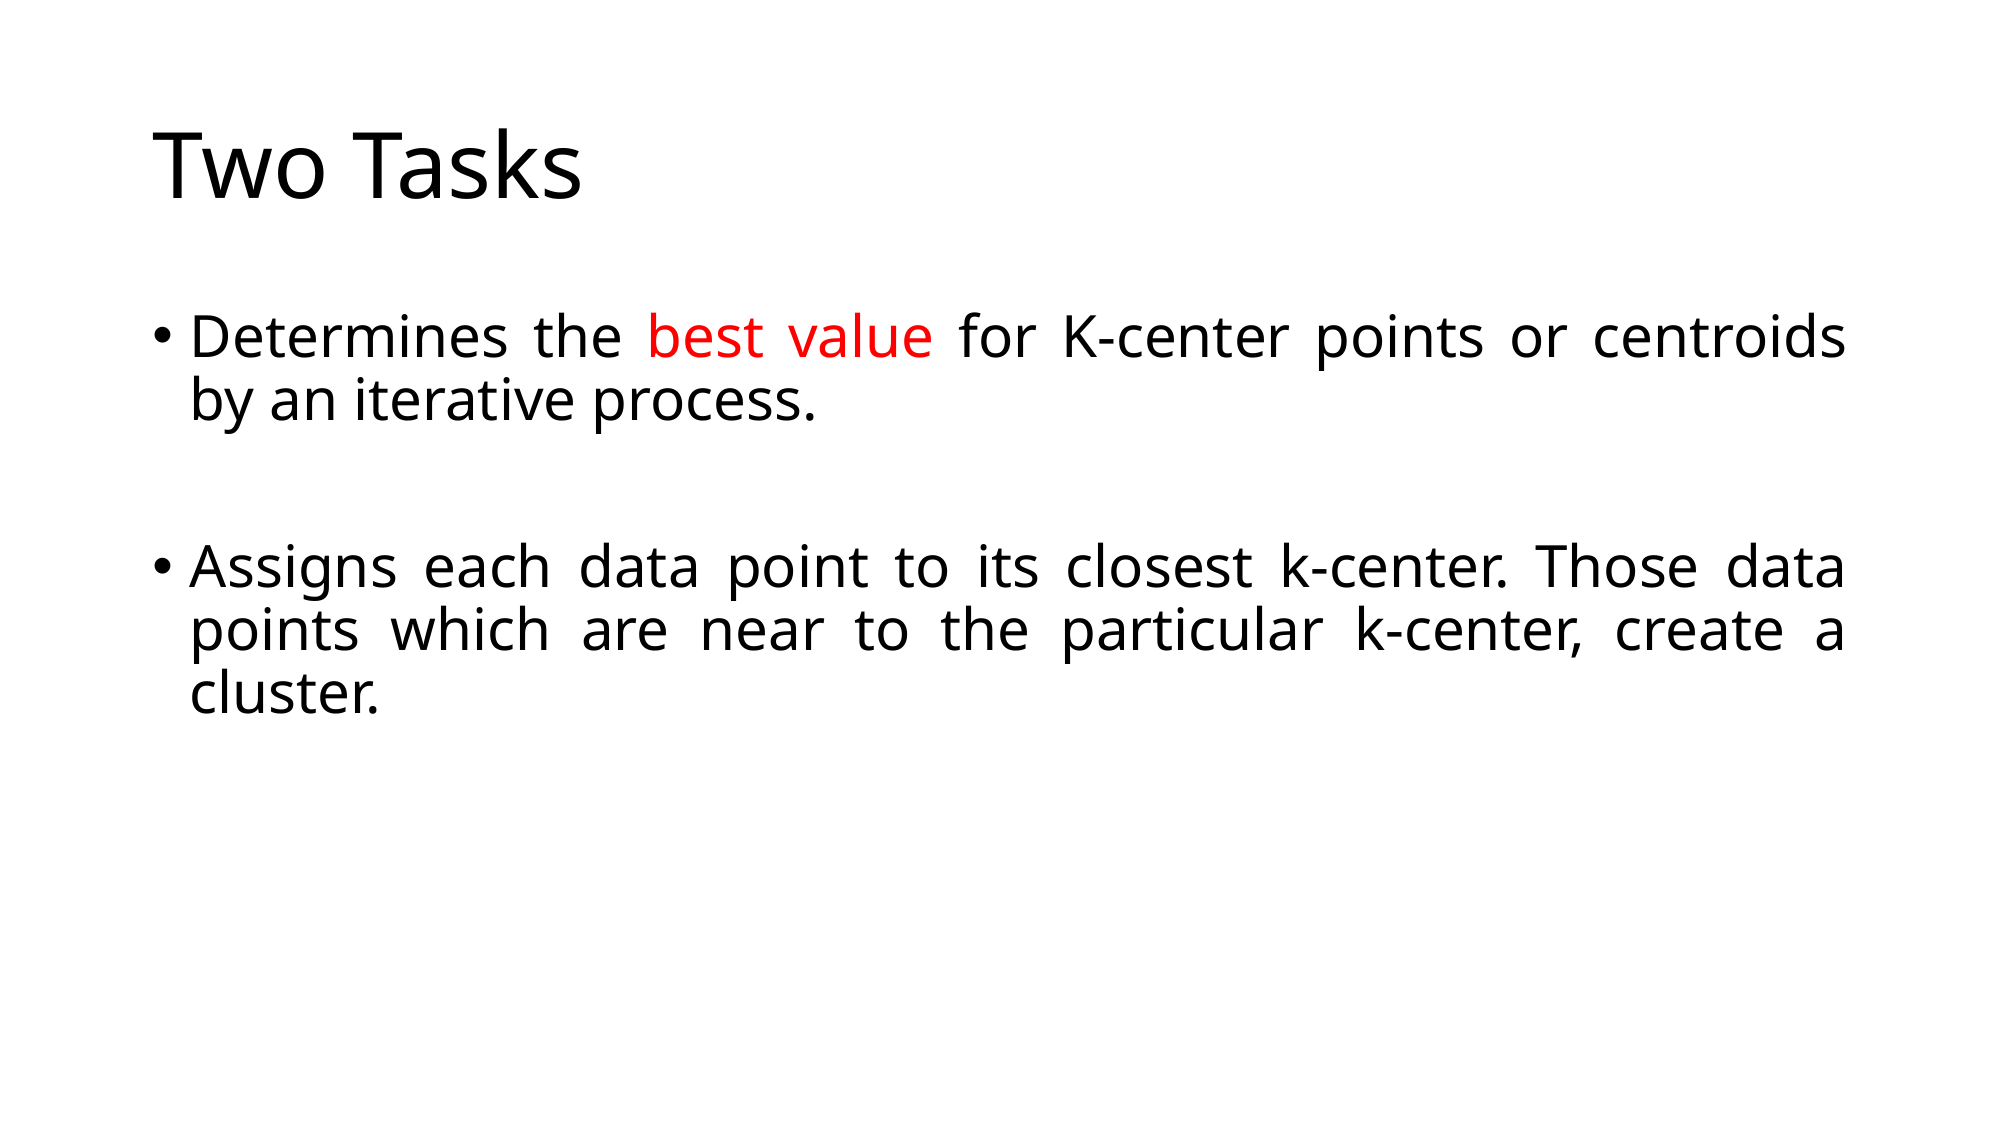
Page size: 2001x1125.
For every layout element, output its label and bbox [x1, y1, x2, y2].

list [137, 299, 1863, 1014]
title [137, 59, 1863, 278]
